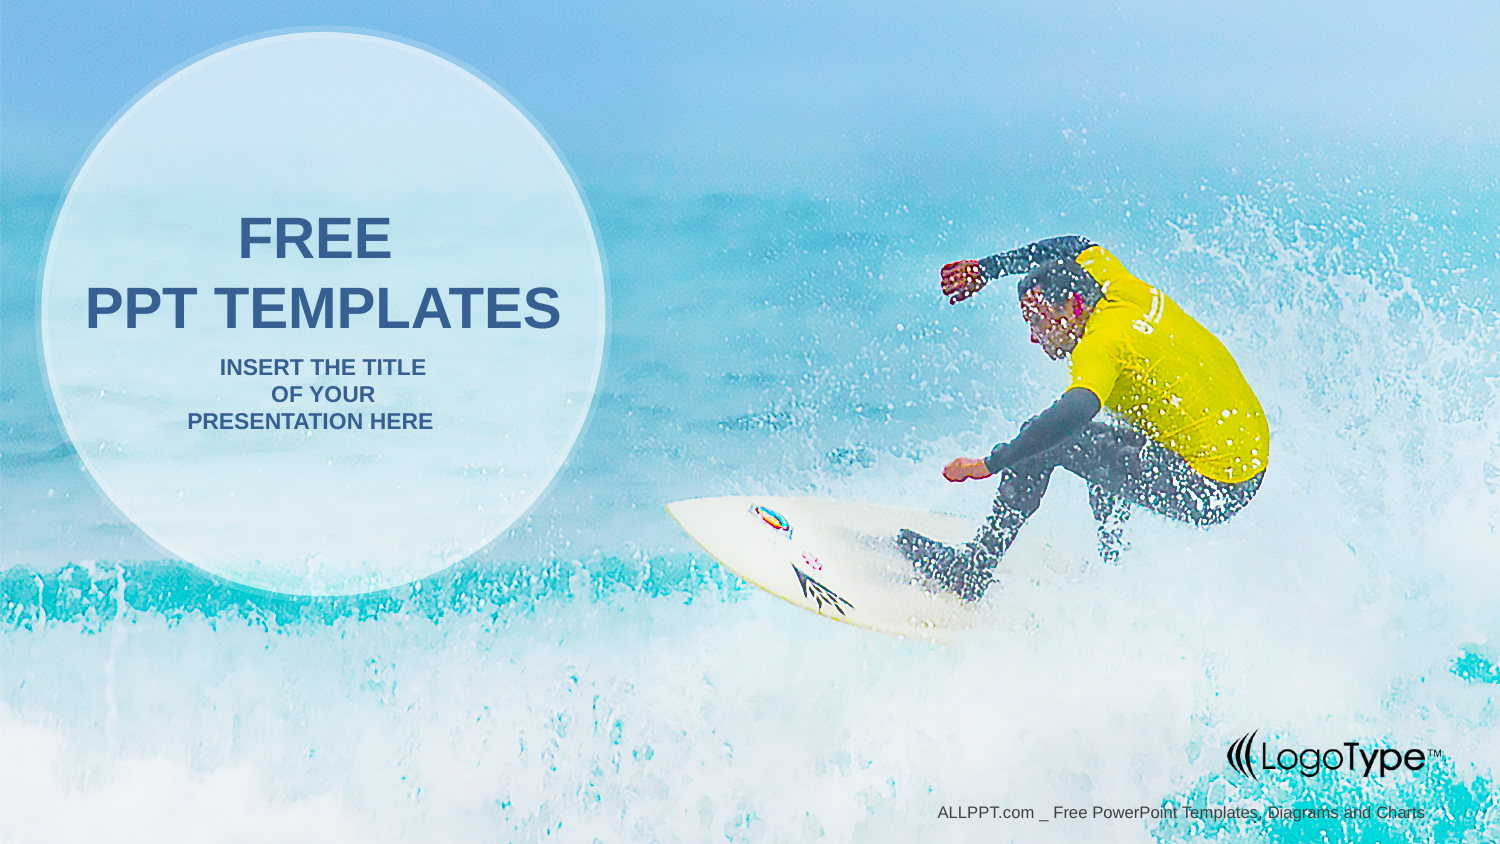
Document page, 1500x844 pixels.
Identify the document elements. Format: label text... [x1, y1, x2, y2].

text_box FREE PPT TEMPLATES [41, 192, 606, 348]
picture [0, 0, 1500, 844]
text_box [69, 442, 578, 599]
text_box INSERT THE TITLE OF YOUR PRESENTATION HERE [41, 348, 606, 442]
text_box [66, 29, 580, 192]
text_box ALLPPT.com _ Free PowerPoint Templates, Diagrams and Charts [0, 794, 1441, 830]
